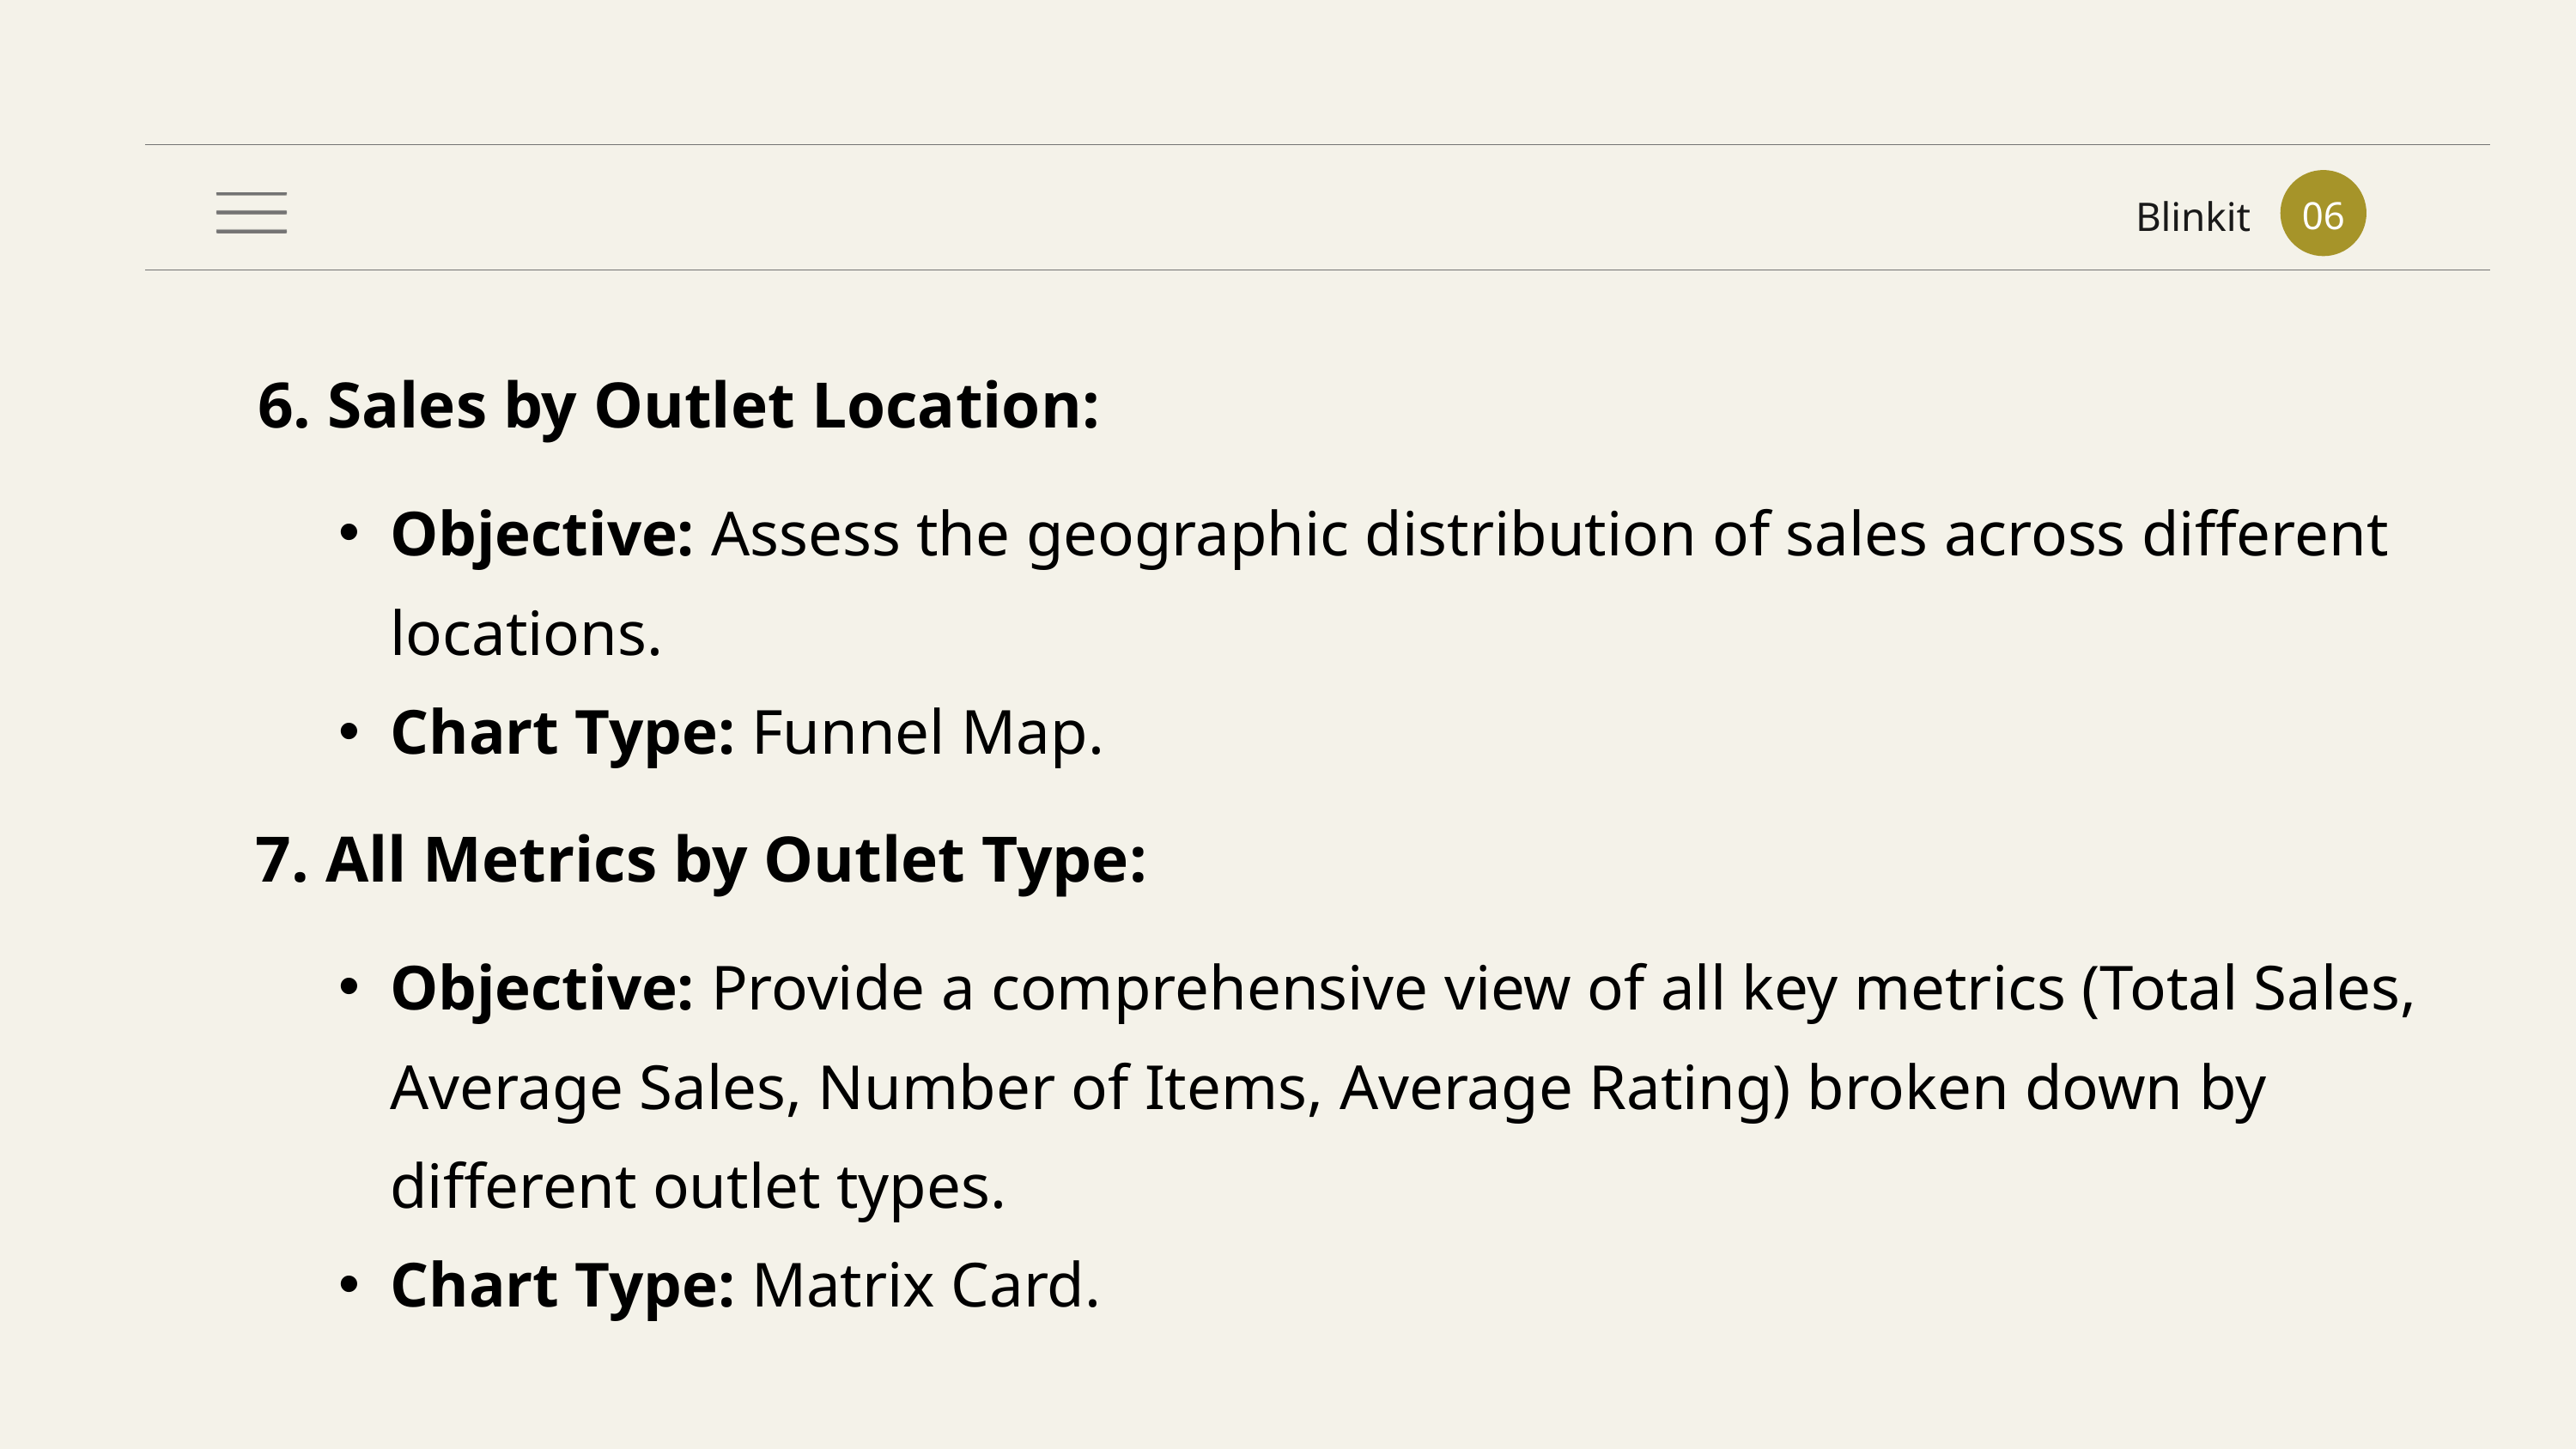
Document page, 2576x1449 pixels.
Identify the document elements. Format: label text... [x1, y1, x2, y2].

table_header [145, 145, 2490, 270]
text_box [216, 192, 288, 233]
text_box Objective: Provide a comprehensive view of all key metrics (Total Sales, Average Sales, Number of Items, Average Rating) broken down by different outlet types. Chart Type: Matrix Card. [287, 923, 2530, 1419]
text_box 6. Sales by Outlet Location: [0, 352, 1358, 440]
text_box 7. All Metrics by Outlet Type: [22, 806, 1382, 894]
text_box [2280, 169, 2367, 257]
text_box Blinkit [1754, 184, 2251, 239]
text_box Objective: Assess the geographic distribution of sales across different locations. Chart Type: Funnel Map. [287, 469, 2530, 866]
